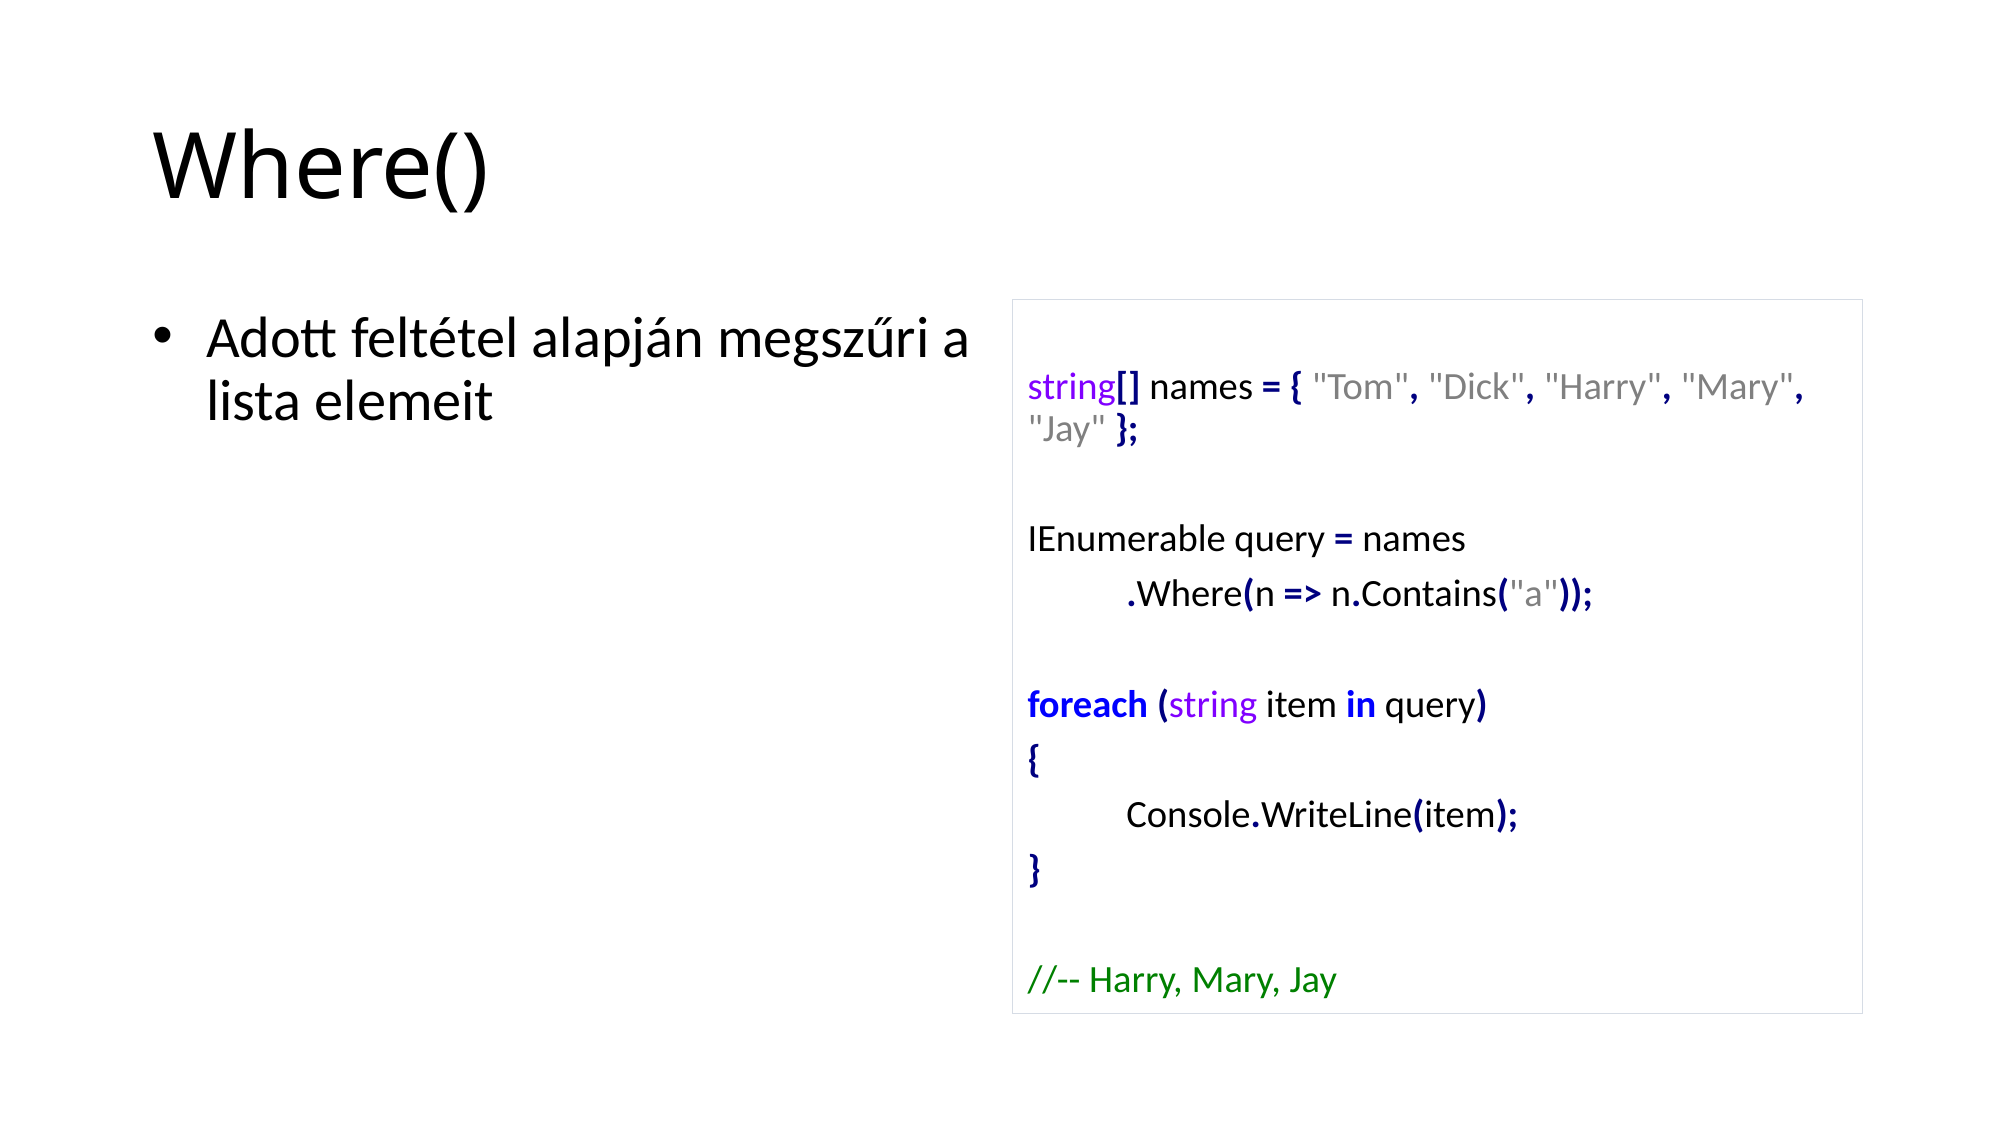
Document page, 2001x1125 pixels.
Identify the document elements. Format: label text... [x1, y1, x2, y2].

list Adott feltétel alapján megszűri a lista elemeit [137, 299, 988, 1014]
list string[] names = { "Tom", "Dick", "Harry", "Mary", "Jay" }; IEnumerable query = names .Where(n => n.Contains("a")); foreach (string item in query) { Console.WriteLine(item); } //-- Harry, Mary, Jay [1012, 299, 1863, 1014]
title Where() [137, 59, 1863, 278]
